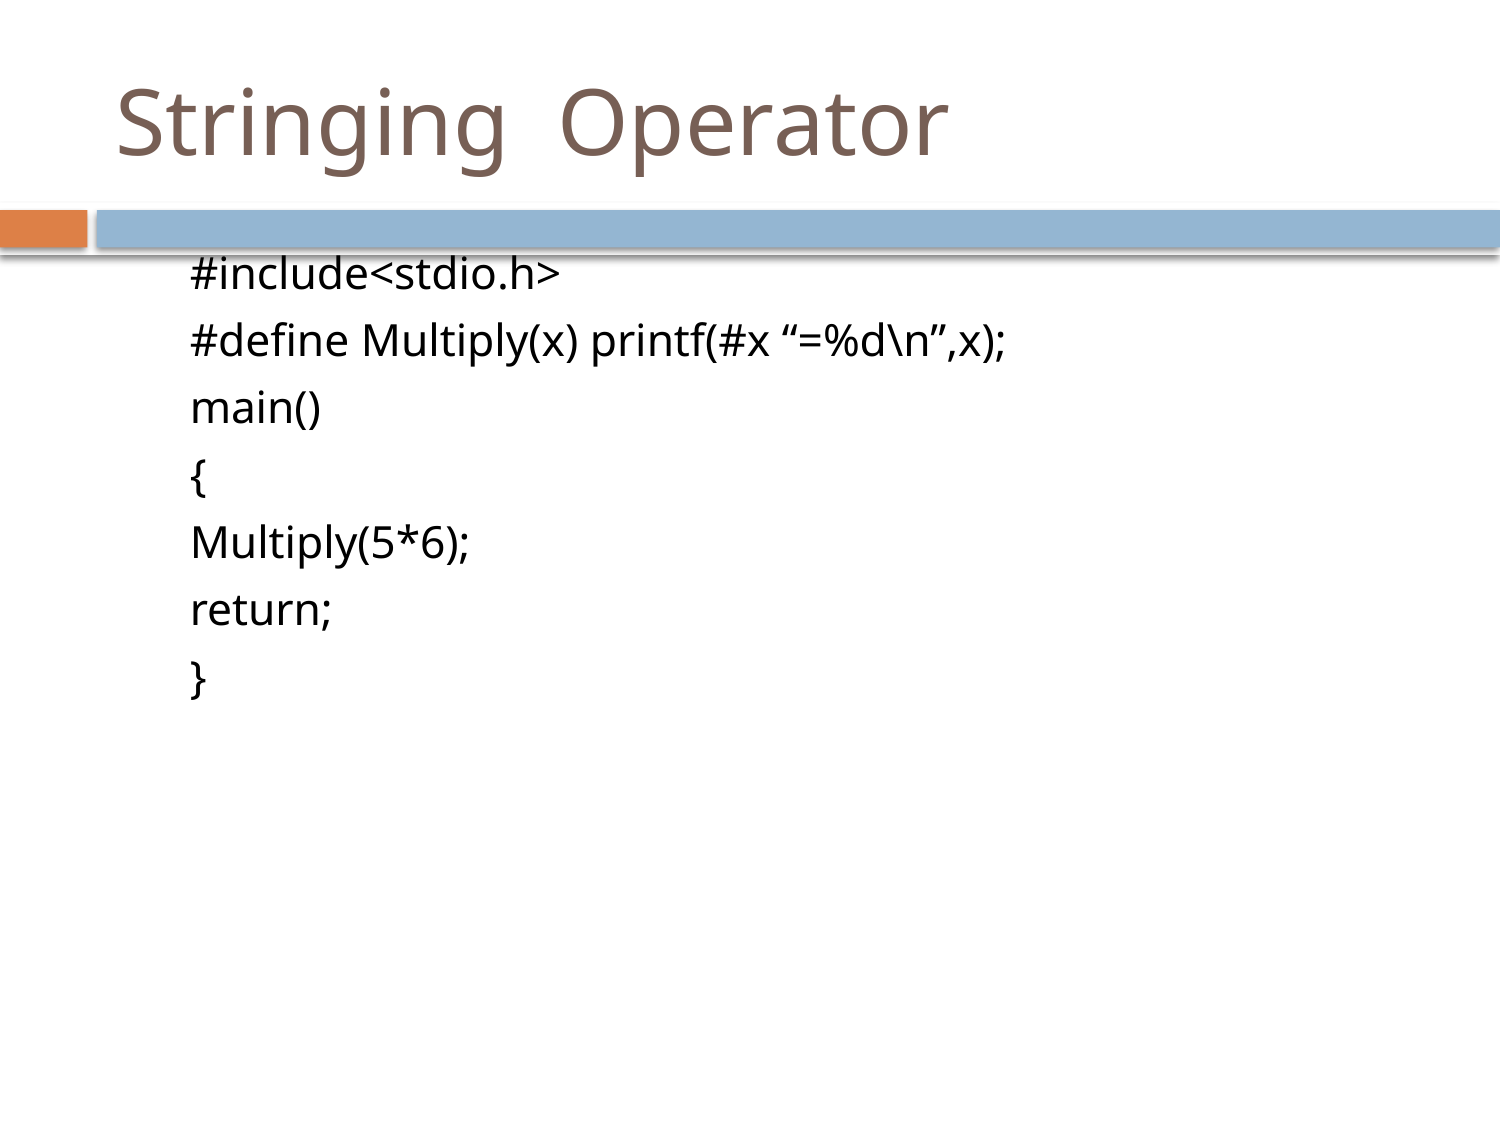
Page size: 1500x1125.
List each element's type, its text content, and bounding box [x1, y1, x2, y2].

list #include<stdio.h> #define Multiply(x) printf(#x “=%d\n”,x); main() { Multiply(5*6); return; } [174, 237, 1413, 713]
title Stringing Operator [100, 37, 1438, 200]
